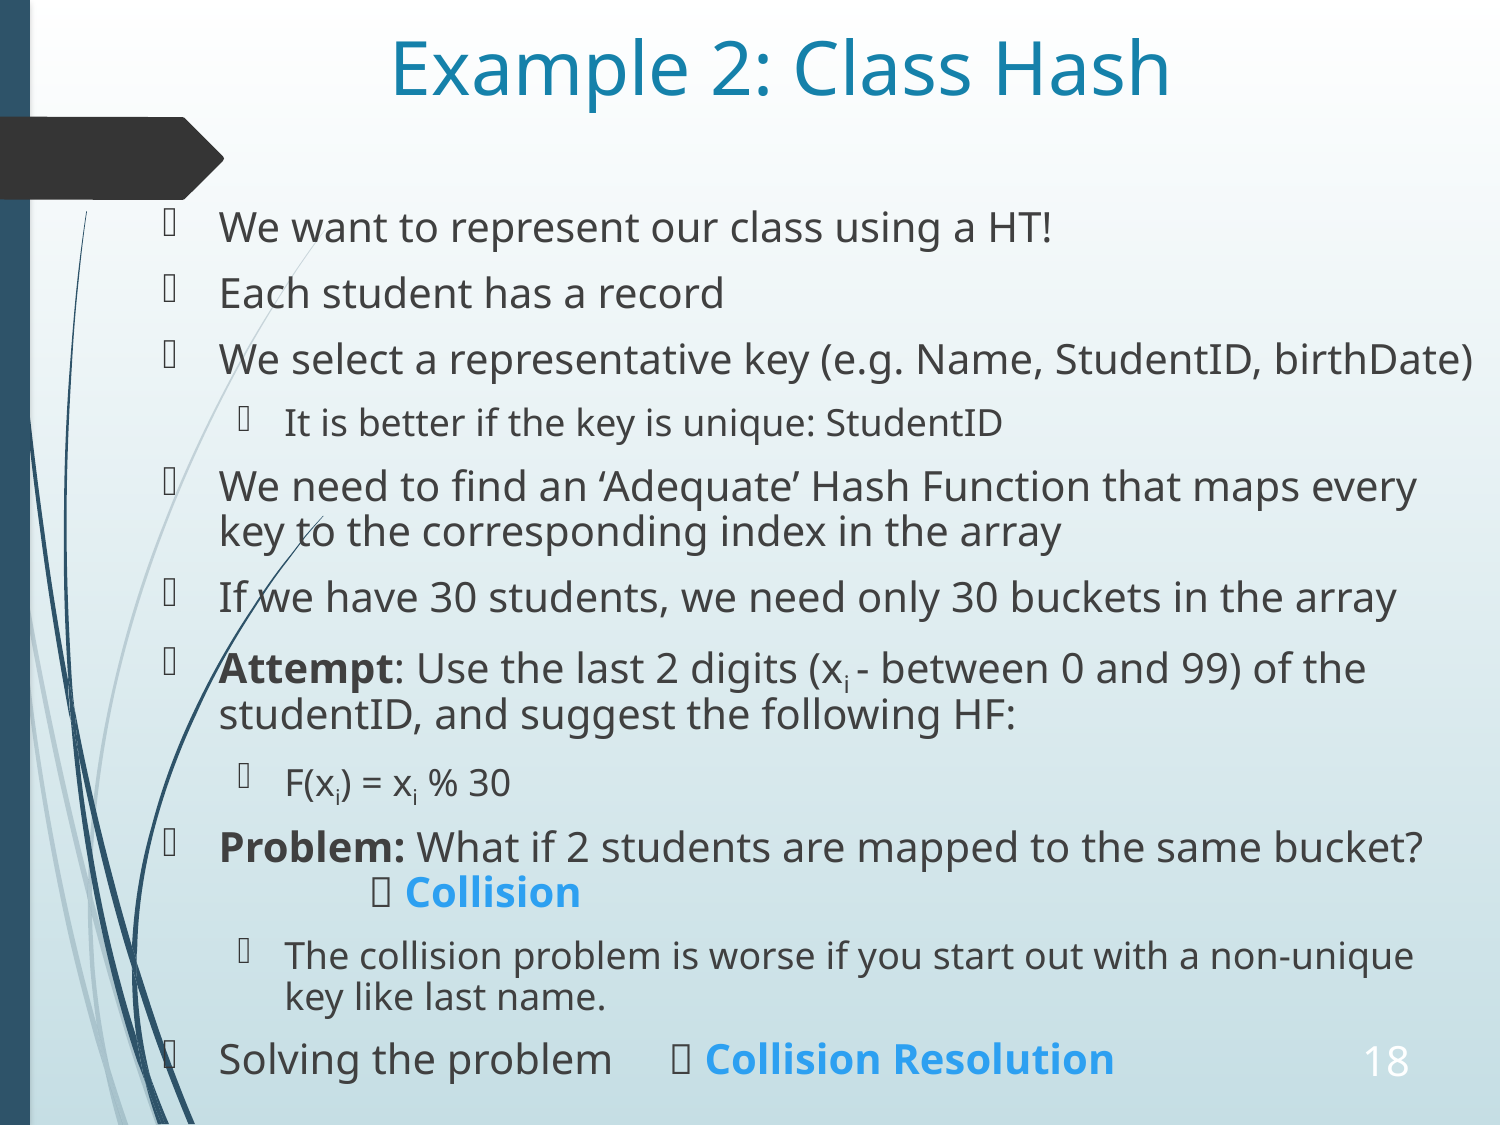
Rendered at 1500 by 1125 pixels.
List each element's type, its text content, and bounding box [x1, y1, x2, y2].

list We want to represent our class using a HT! Each student has a record We select a representative key (e.g. Name, StudentID, birthDate) It is better if the key is unique: StudentID We need to find an ‘Adequate’ Hash Function that maps every key to the corresponding index in the array If we have 30 students, we need only 30 buckets in the array Attempt: Use the last 2 digits (xi - between 0 and 99) of the studentID, and suggest the following HF: F(xi) = xi % 30 Problem: What if 2 students are mapped to the same bucket?  Collision The collision problem is worse if you start out with a non-unique key like last name. Solving the problem  Collision Resolution [147, 199, 1498, 1025]
slide_number 18 [1074, 1024, 1425, 1103]
title Example 2: Class Hash [125, 12, 1438, 200]
